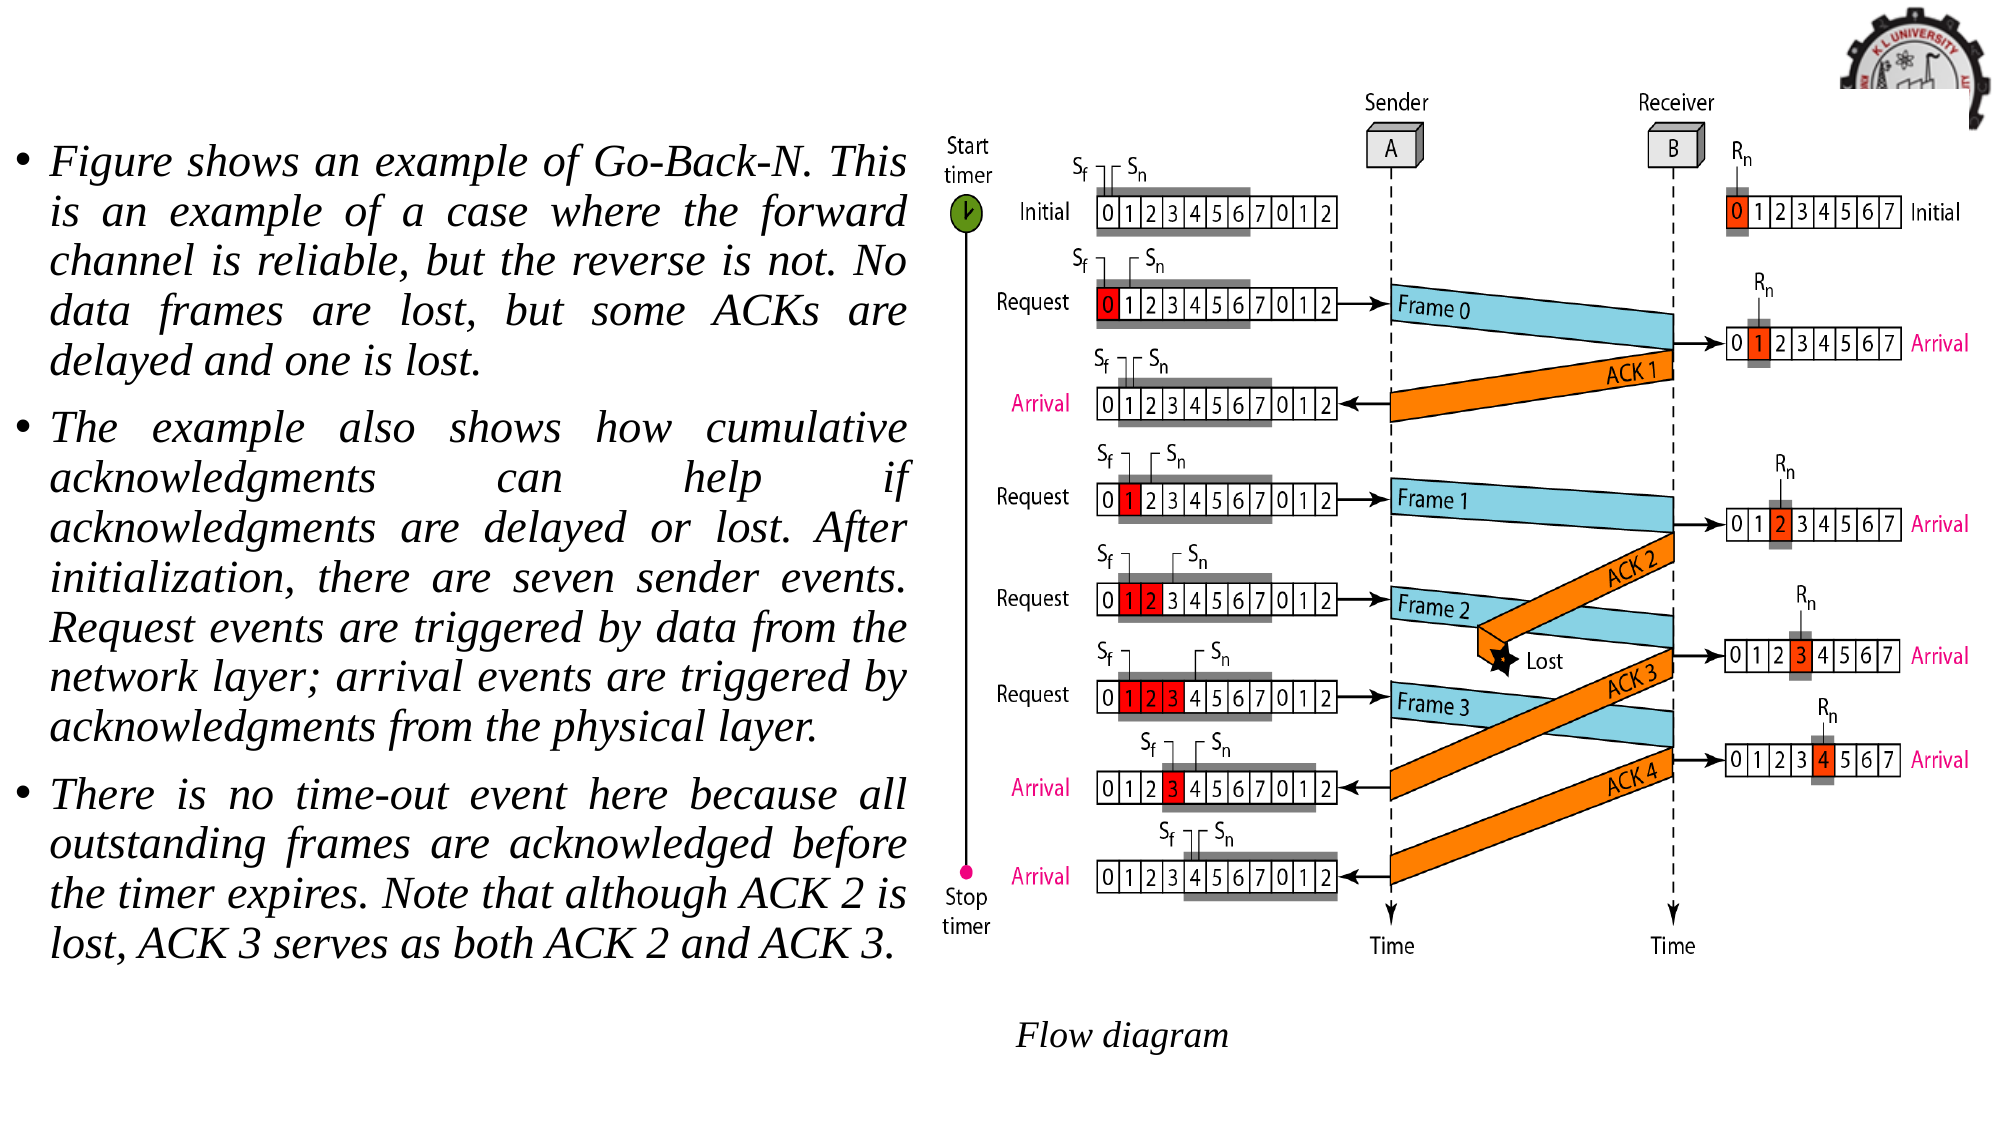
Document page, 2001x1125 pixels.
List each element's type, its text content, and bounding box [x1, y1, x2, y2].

text_box Flow diagram [1001, 1002, 1245, 1063]
list Figure shows an example of Go-Back-N. This is an example of a case where the forward channel is reliable, but the reverse is not. No data frames are lost, but some ACKs are delayed and one is lost. The example also shows how cumulative acknowledgments can help if acknowledgments are delayed or lost. After initialization, there are seven sender events. Request events are triggered by data from the network layer; arrival events are triggered by acknowledgments from the physical layer. There is no time-out event here because all outstanding frames are acknowledged before the timer expires. Note that although ACK 2 is lost, ACK 3 serves as both ACK 2 and ACK 3. [0, 129, 924, 1033]
picture [942, 0, 2000, 961]
